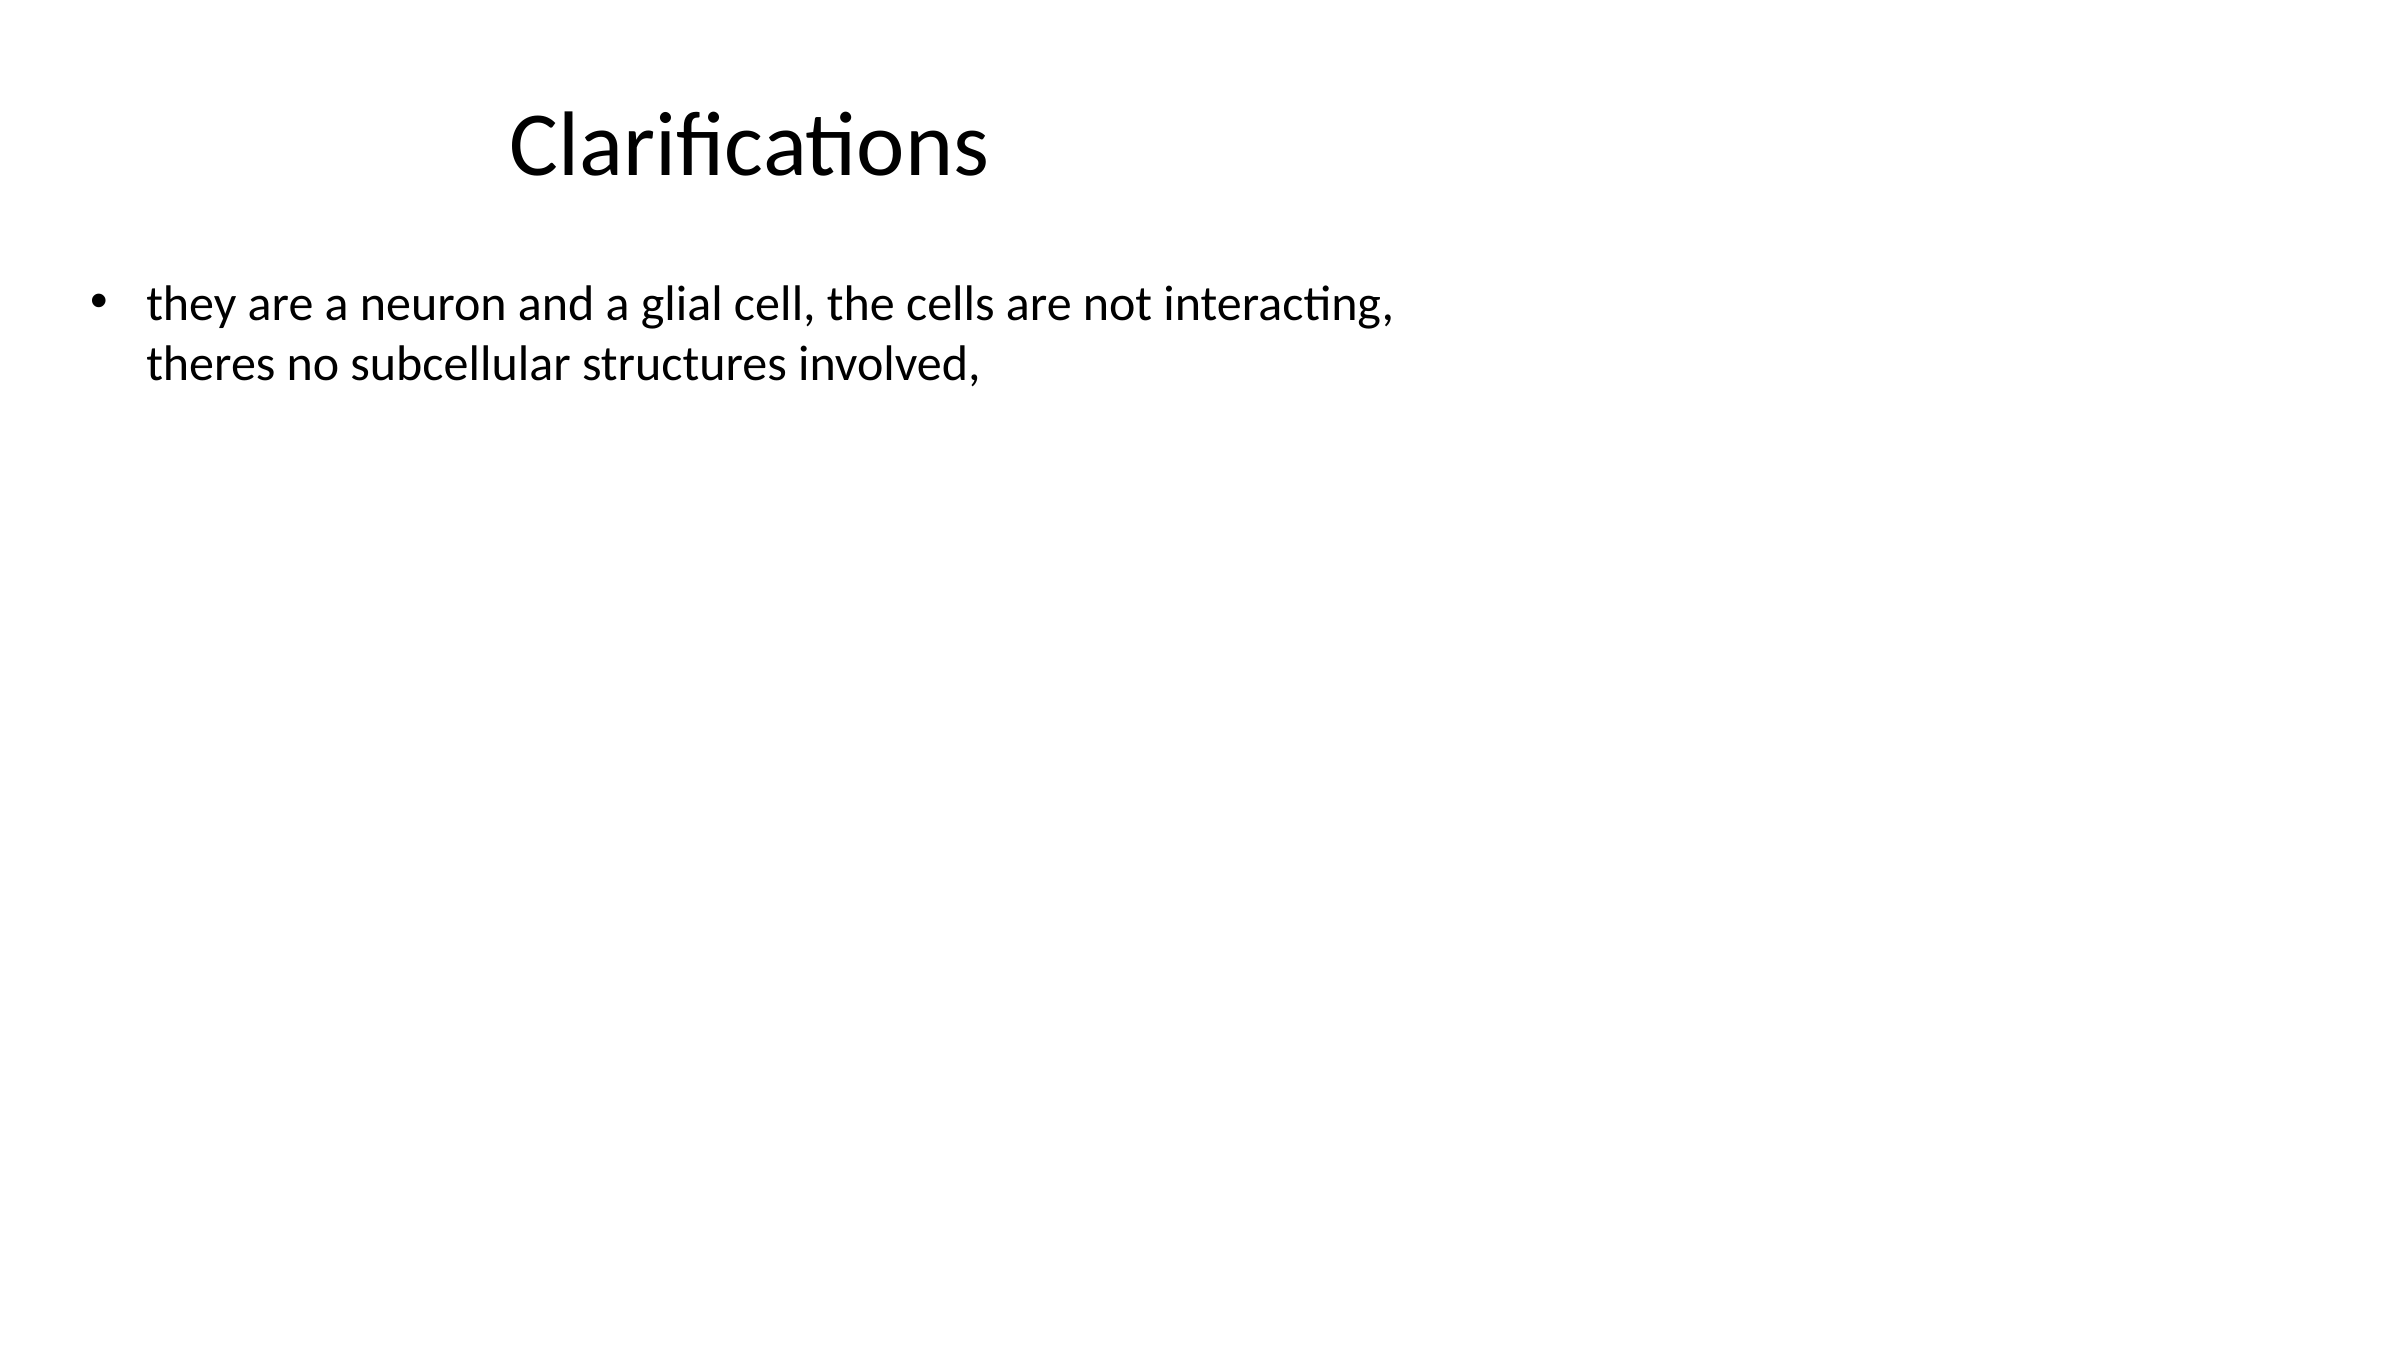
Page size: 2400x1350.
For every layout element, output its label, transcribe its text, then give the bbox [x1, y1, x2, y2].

list they are a neuron and a glial cell, the cells are not interacting, theres no subcellular structures involved, [75, 262, 1425, 1046]
title Clarifications [75, 45, 1425, 233]
